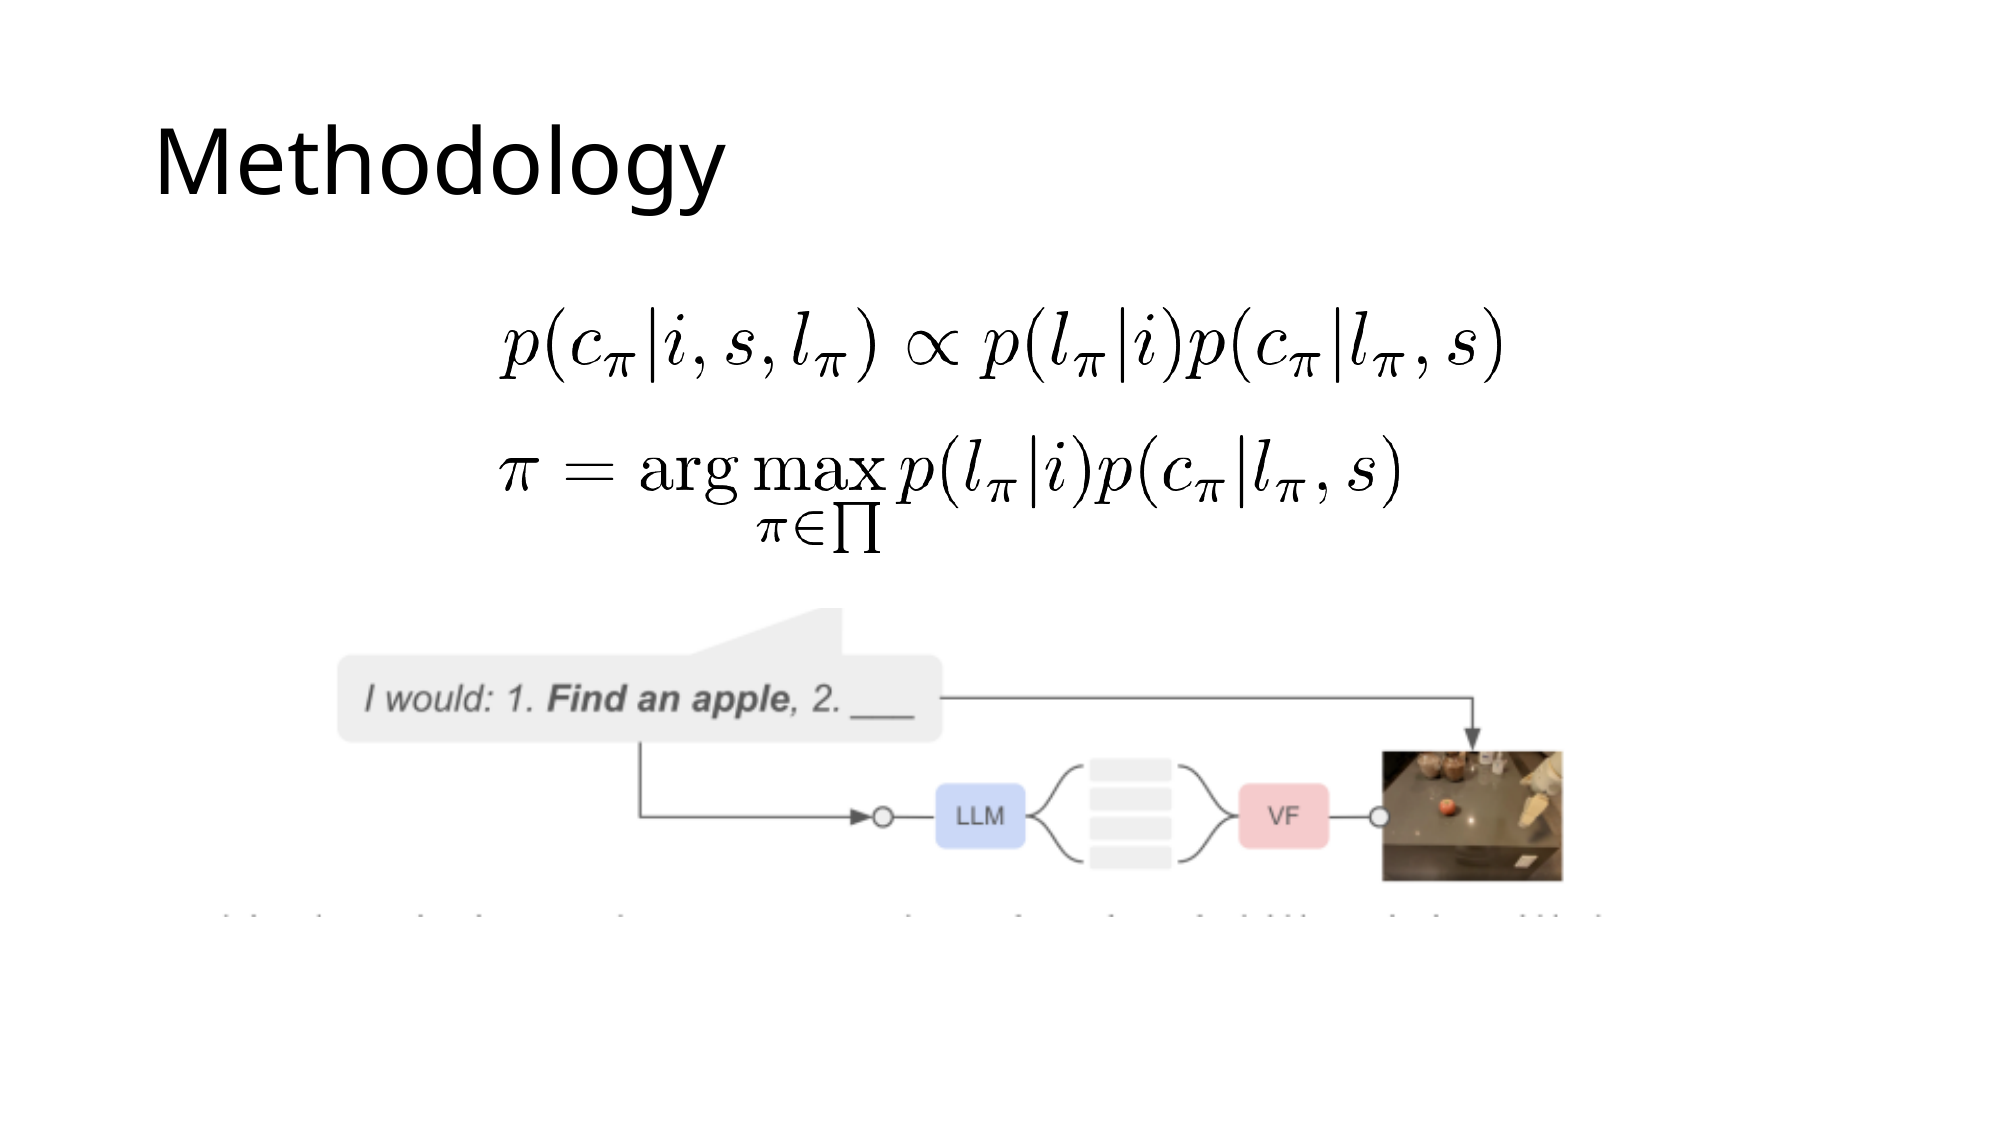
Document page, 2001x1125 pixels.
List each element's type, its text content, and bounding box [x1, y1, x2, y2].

title Methodology [137, 56, 1863, 274]
picture [499, 435, 1399, 553]
picture [499, 307, 1501, 383]
picture [221, 608, 1637, 917]
